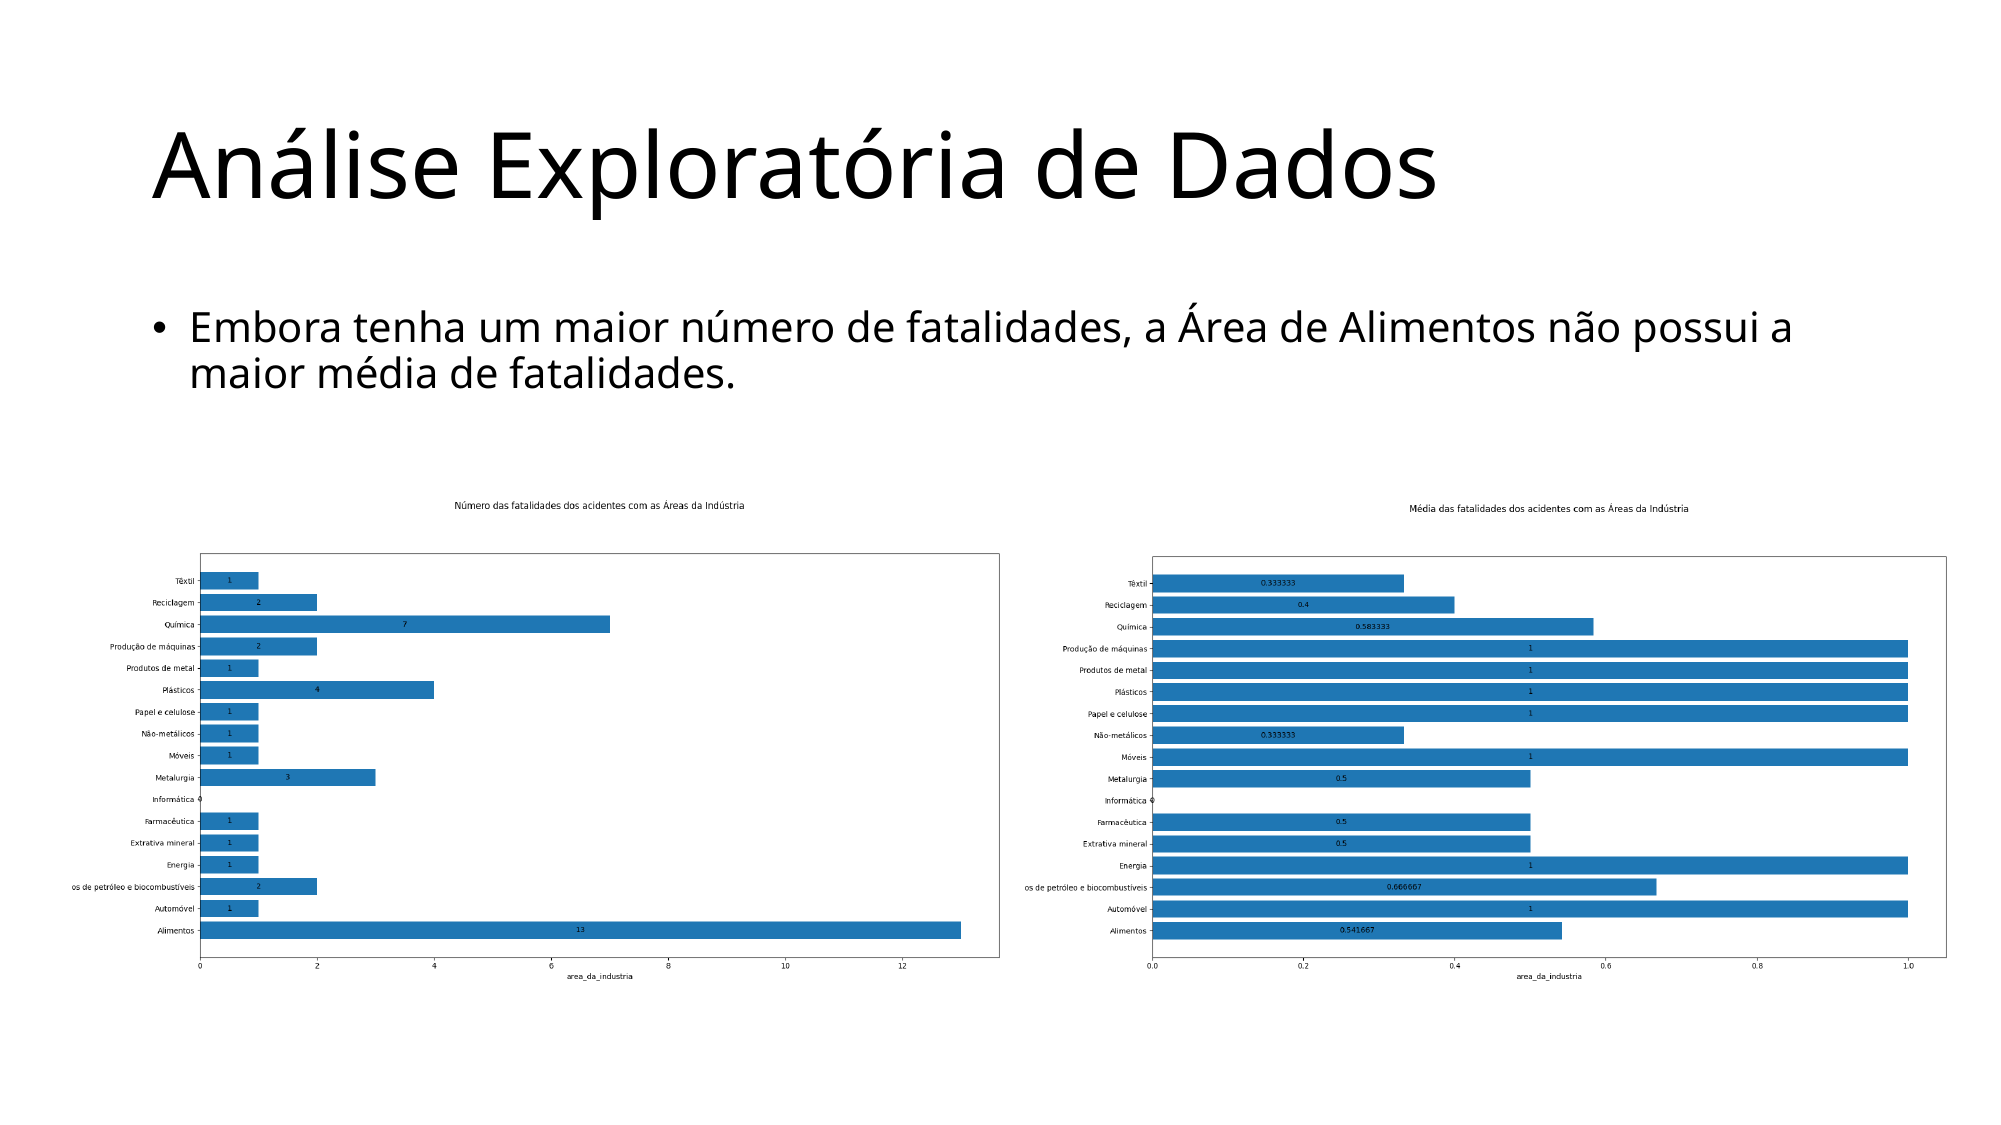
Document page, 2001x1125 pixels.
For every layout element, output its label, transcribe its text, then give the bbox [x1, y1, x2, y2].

text_box Embora tenha um maior número de fatalidades, a Área de Alimentos não possui a maior média de fatalidades. [137, 299, 1863, 1014]
picture [71, 498, 1003, 982]
title Análise Exploratória de Dados [137, 59, 1863, 278]
picture [1024, 498, 1950, 982]
